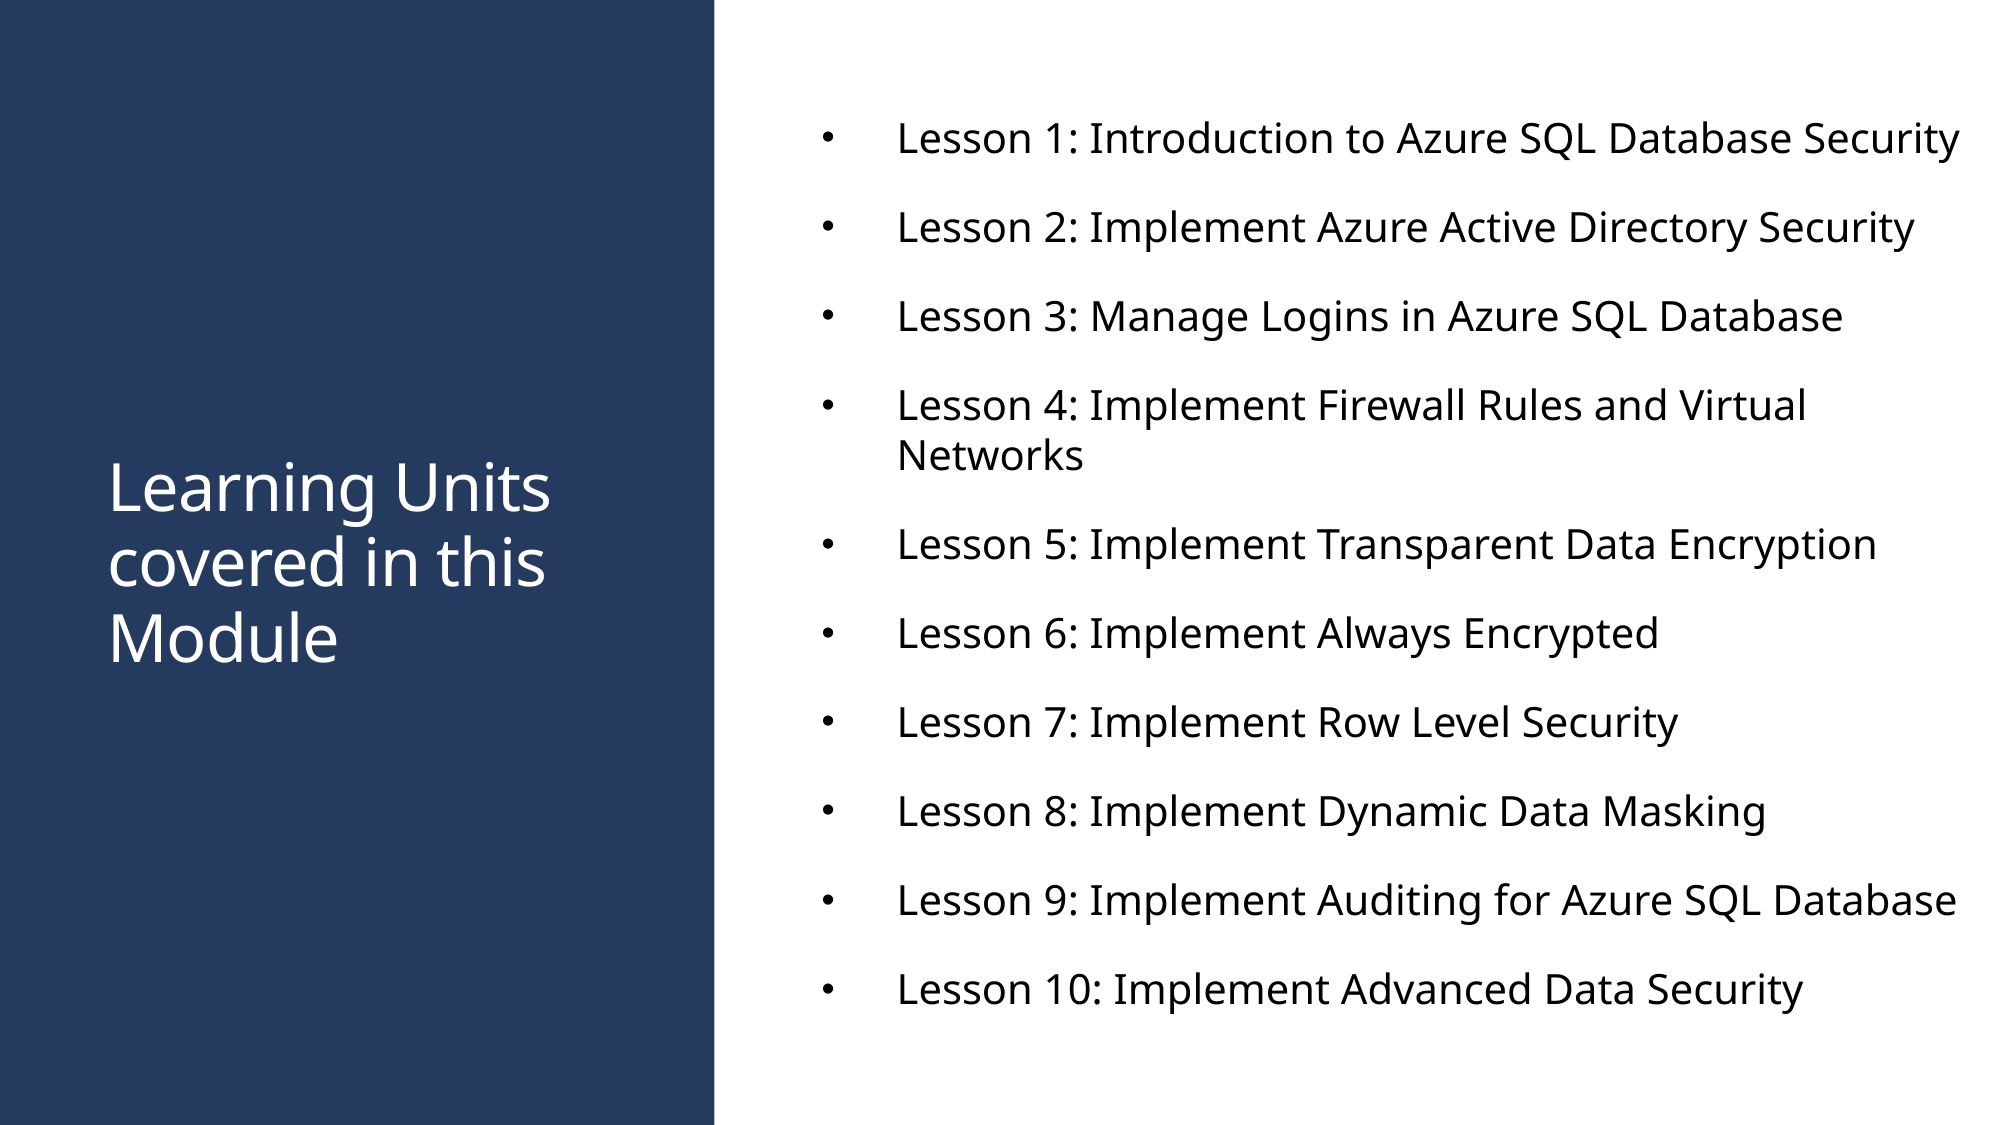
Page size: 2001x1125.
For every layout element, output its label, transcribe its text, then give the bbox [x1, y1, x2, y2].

list Lesson 1: Introduction to Azure SQL Database Security Lesson 2: Implement Azure Active Directory Security Lesson 3: Manage Logins in Azure SQL Database Lesson 4: Implement Firewall Rules and Virtual Networks Lesson 5: Implement Transparent Data Encryption Lesson 6: Implement Always Encrypted Lesson 7: Implement Row Level Security Lesson 8: Implement Dynamic Data Masking Lesson 9: Implement Auditing for Azure SQL Database Lesson 10: Implement Advanced Data Security [821, 103, 1988, 1022]
title Learning Units covered in this Module [107, 103, 619, 1022]
